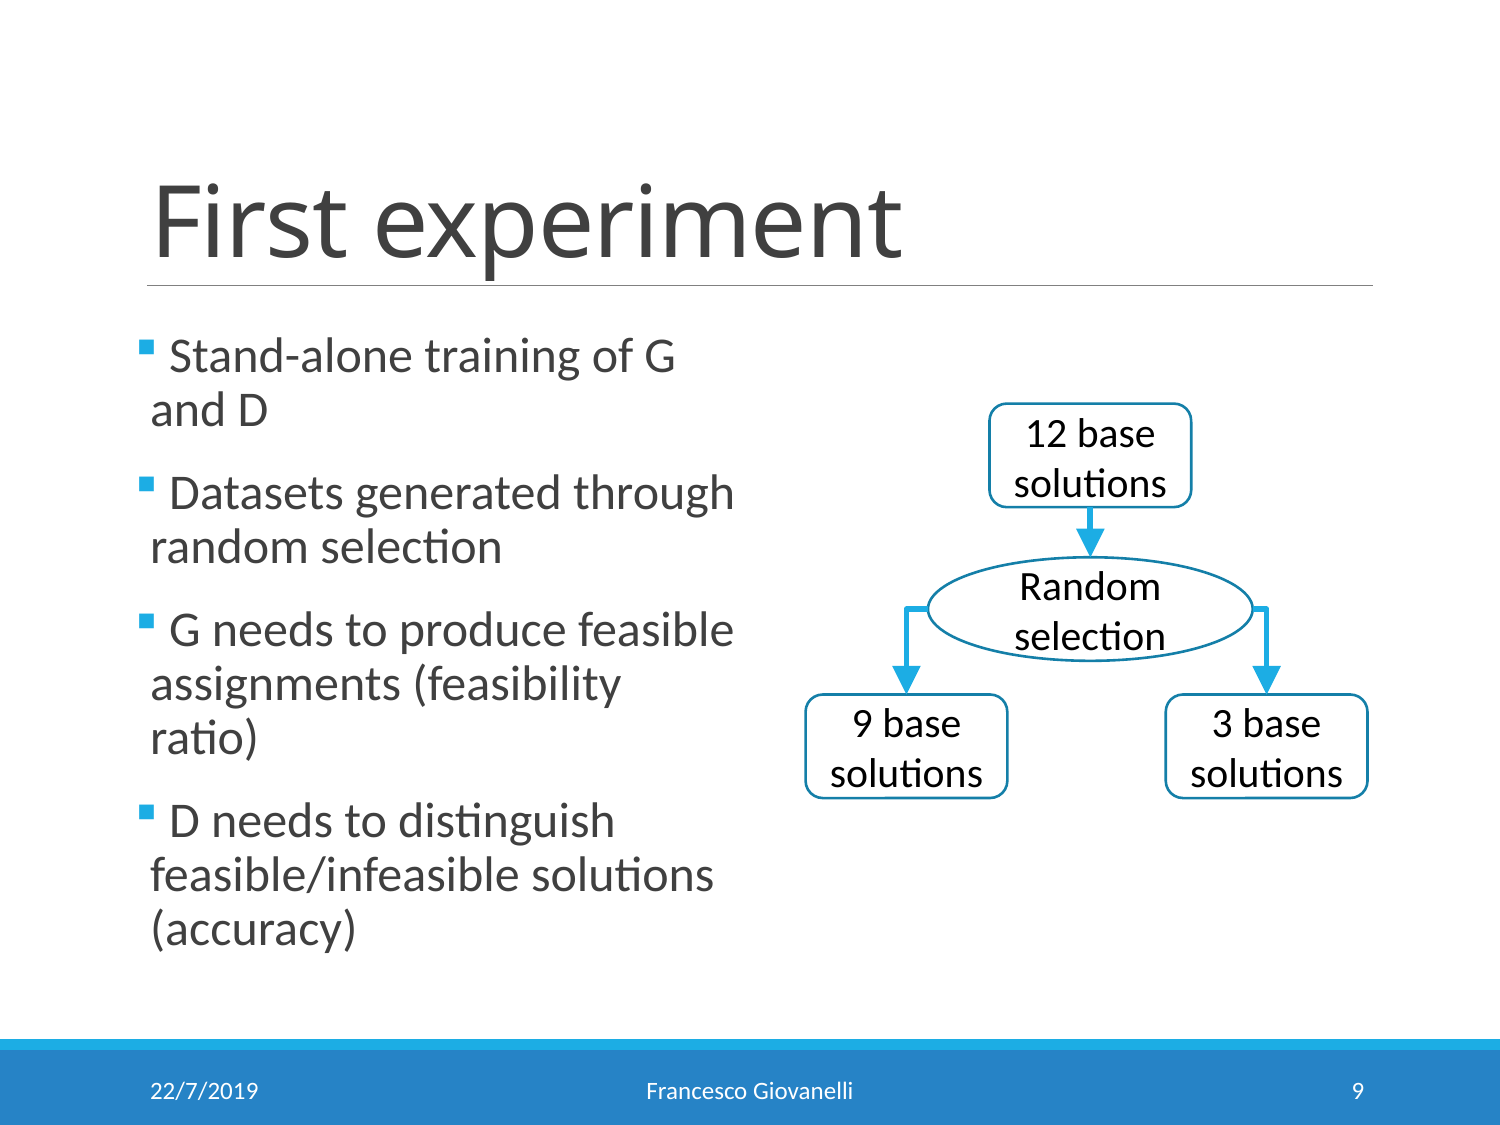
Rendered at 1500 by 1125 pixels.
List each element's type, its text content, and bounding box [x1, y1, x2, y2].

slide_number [135, 1059, 440, 1120]
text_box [1252, 608, 1268, 696]
footer Francesco Giovanelli [453, 1059, 1047, 1120]
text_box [905, 608, 929, 696]
slide_number 9 [1218, 1059, 1380, 1120]
text_box 12 base solutions [988, 402, 1193, 509]
text_box Random selection [927, 555, 1254, 663]
list Stand-alone training of G and D Datasets generated through random selection G needs to produce feasible assignments (feasibility ratio) D needs to distinguish feasible/infeasible solutions (accuracy) [135, 321, 743, 982]
text_box 3 base solutions [1164, 693, 1369, 800]
text_box 9 base solutions [804, 693, 1009, 800]
title First experiment [135, 47, 1373, 285]
